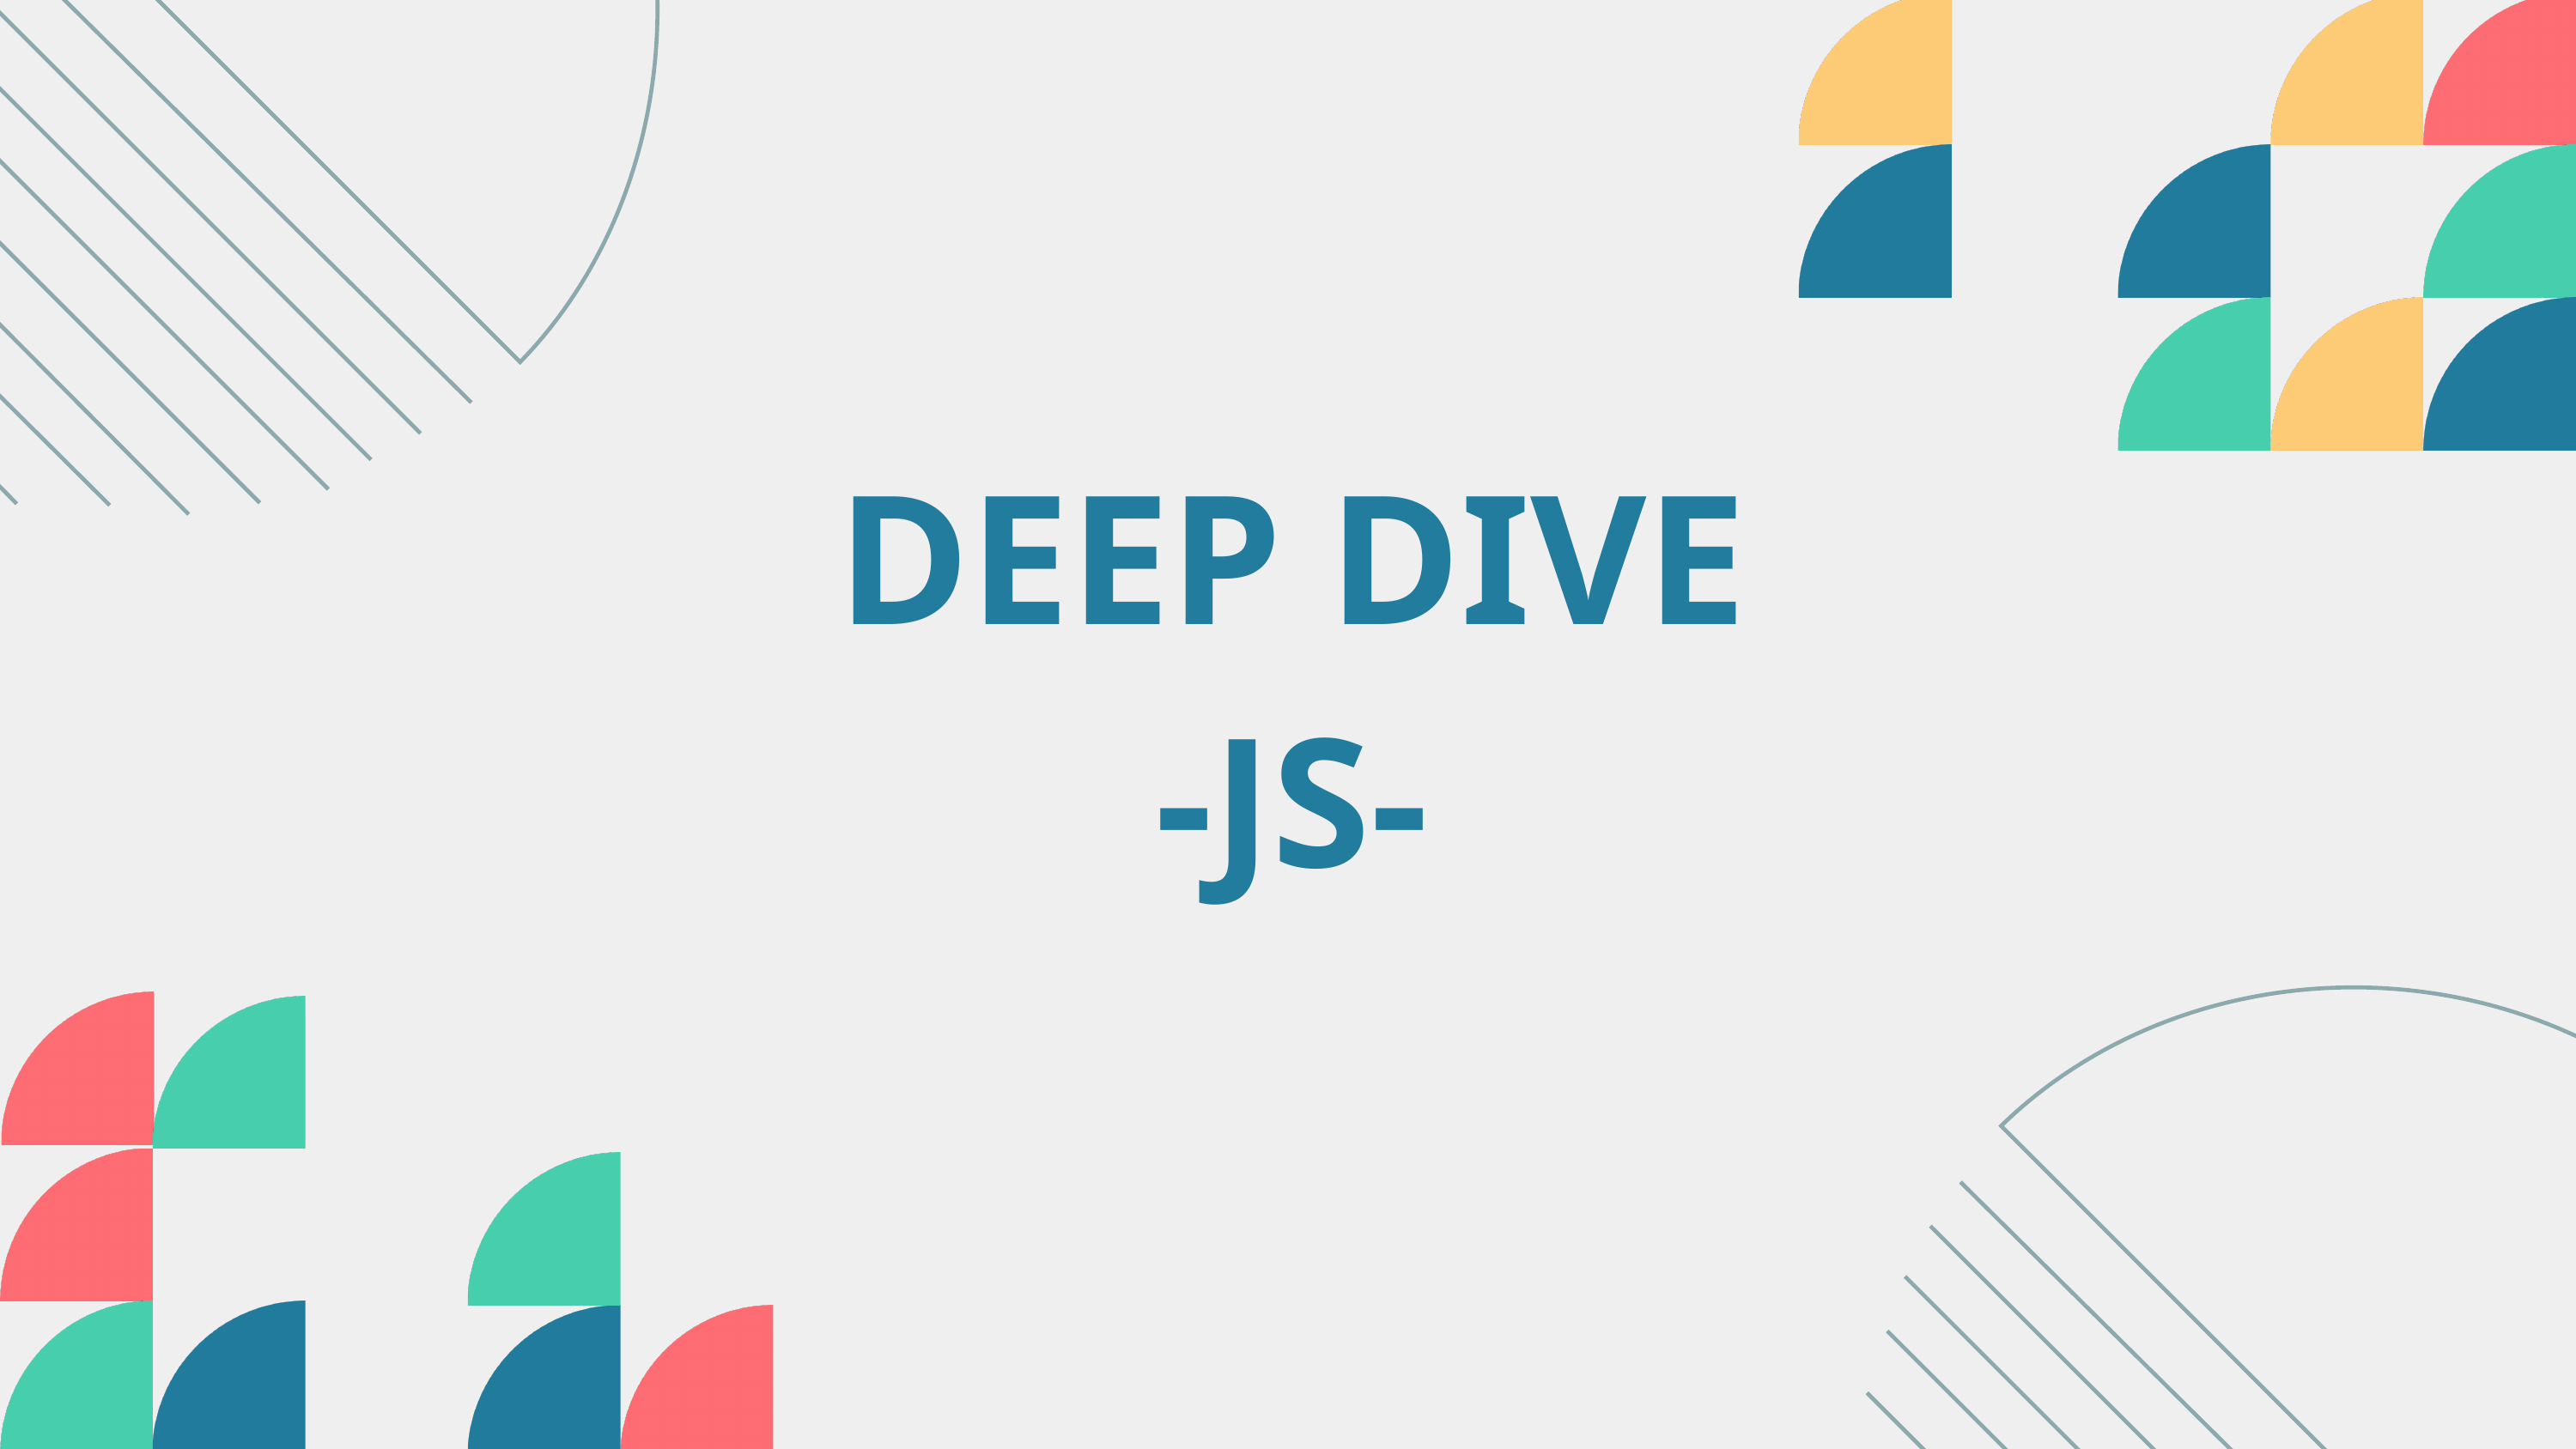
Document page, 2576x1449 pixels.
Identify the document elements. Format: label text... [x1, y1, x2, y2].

text_box [1798, 144, 1952, 298]
text_box [2423, 144, 2576, 297]
text_box [0, 1300, 152, 1449]
text_box [0, 1149, 153, 1300]
text_box [467, 1306, 620, 1449]
text_box [152, 1300, 306, 1449]
text_box [152, 996, 306, 1149]
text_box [2025, 1066, 2576, 1449]
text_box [0, 0, 851, 67]
text_box [1798, 0, 1952, 144]
text_box [1, 991, 155, 1145]
text_box [2271, 297, 2424, 451]
text_box [2424, 297, 2576, 451]
text_box [467, 1152, 621, 1306]
text_box -JS- [544, 724, 2040, 904]
text_box DEEP DIVE [544, 482, 2041, 661]
text_box [2424, 0, 2576, 144]
text_box [2117, 297, 2271, 451]
text_box [2270, 0, 2424, 145]
text_box [2117, 144, 2271, 297]
text_box [620, 1305, 774, 1449]
